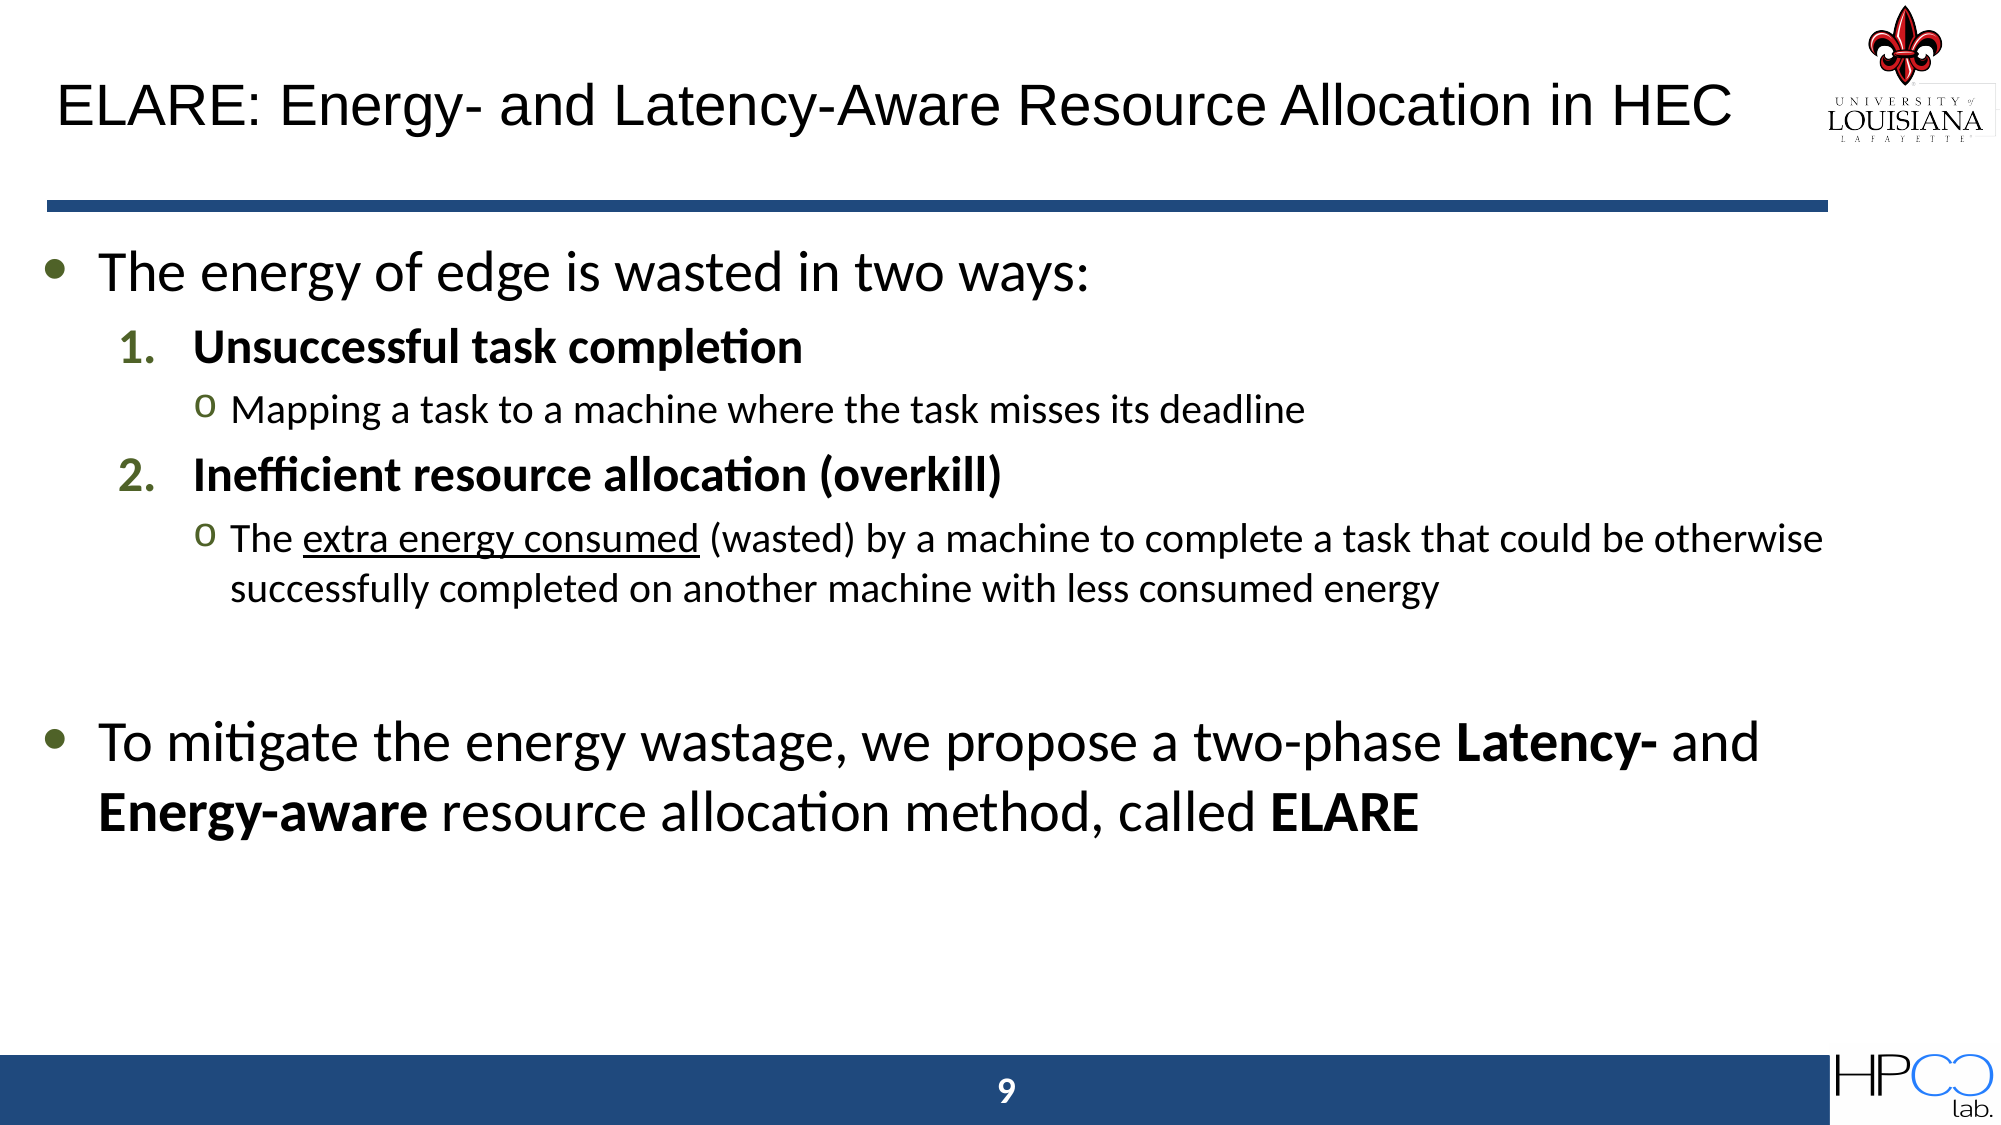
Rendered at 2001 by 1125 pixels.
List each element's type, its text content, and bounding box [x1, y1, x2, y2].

picture [1829, 1043, 2001, 1125]
list The energy of edge is wasted in two ways: Unsuccessful task completion Mapping a task to a machine where the task misses its deadline Inefficient resource allocation (overkill) The extra energy consumed (wasted) by a machine to complete a task that could be otherwise successfully completed on another machine with less consumed energy To mitigate the energy wastage, we propose a two-phase Latency- and Energy-aware resource allocation method, called ELARE [27, 226, 1933, 1042]
title ELARE: Energy- and Latency-Aware Resource Allocation in HEC [41, 19, 1822, 186]
picture [1827, 5, 2000, 142]
slide_number 9 [773, 1059, 1240, 1119]
